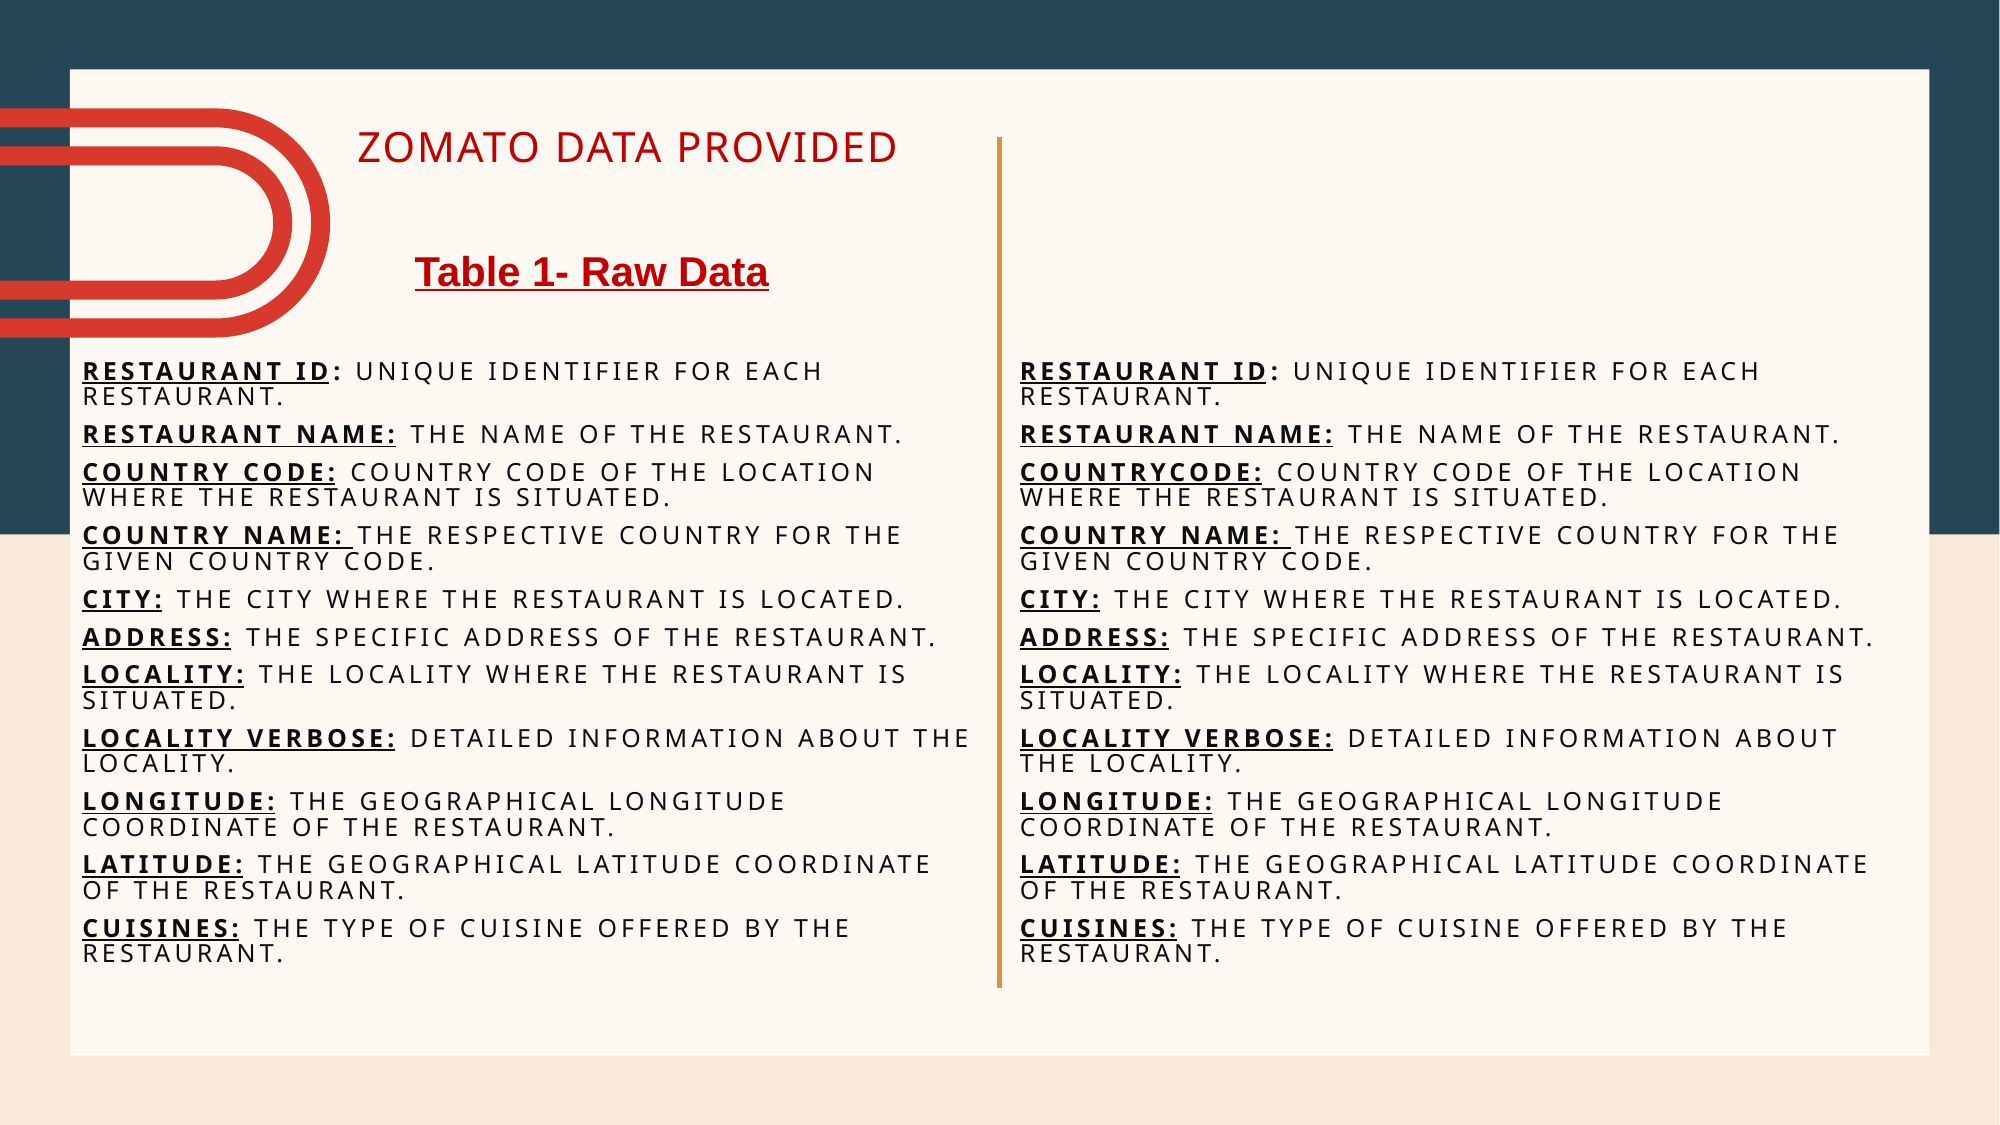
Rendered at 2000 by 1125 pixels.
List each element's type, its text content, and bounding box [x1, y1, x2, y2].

text_box Restaurant ID: Unique identifier for each restaurant. Restaurant Name: The name of the restaurant. Country Code: Country code of the location where the restaurant is situated. Country Name: The respective country for the given country code. City: The city where the restaurant is located. Address: The specific address of the restaurant. Locality: The locality where the restaurant is situated. Locality Verbose: Detailed information about the locality. Longitude: The geographical longitude coordinate of the restaurant. Latitude: The geographical latitude coordinate of the restaurant. Cuisines: The type of cuisine offered by the restaurant. [62, 350, 999, 1063]
title Zomato data provided [337, 93, 1100, 182]
text_box Restaurant ID: Unique identifier for each restaurant. Restaurant Name: The name of the restaurant. CountryCode: Country code of the location where the restaurant is situated. Country Name: The respective country for the given country code. City: The city where the restaurant is located. Address: The specific address of the restaurant. Locality: The locality where the restaurant is situated. Locality Verbose: Detailed information about the locality. Longitude: The geographical longitude coordinate of the restaurant. Latitude: The geographical latitude coordinate of the restaurant. Cuisines: The type of cuisine offered by the restaurant. [999, 350, 1925, 1063]
text_box Table 1- Raw Data [399, 237, 886, 350]
